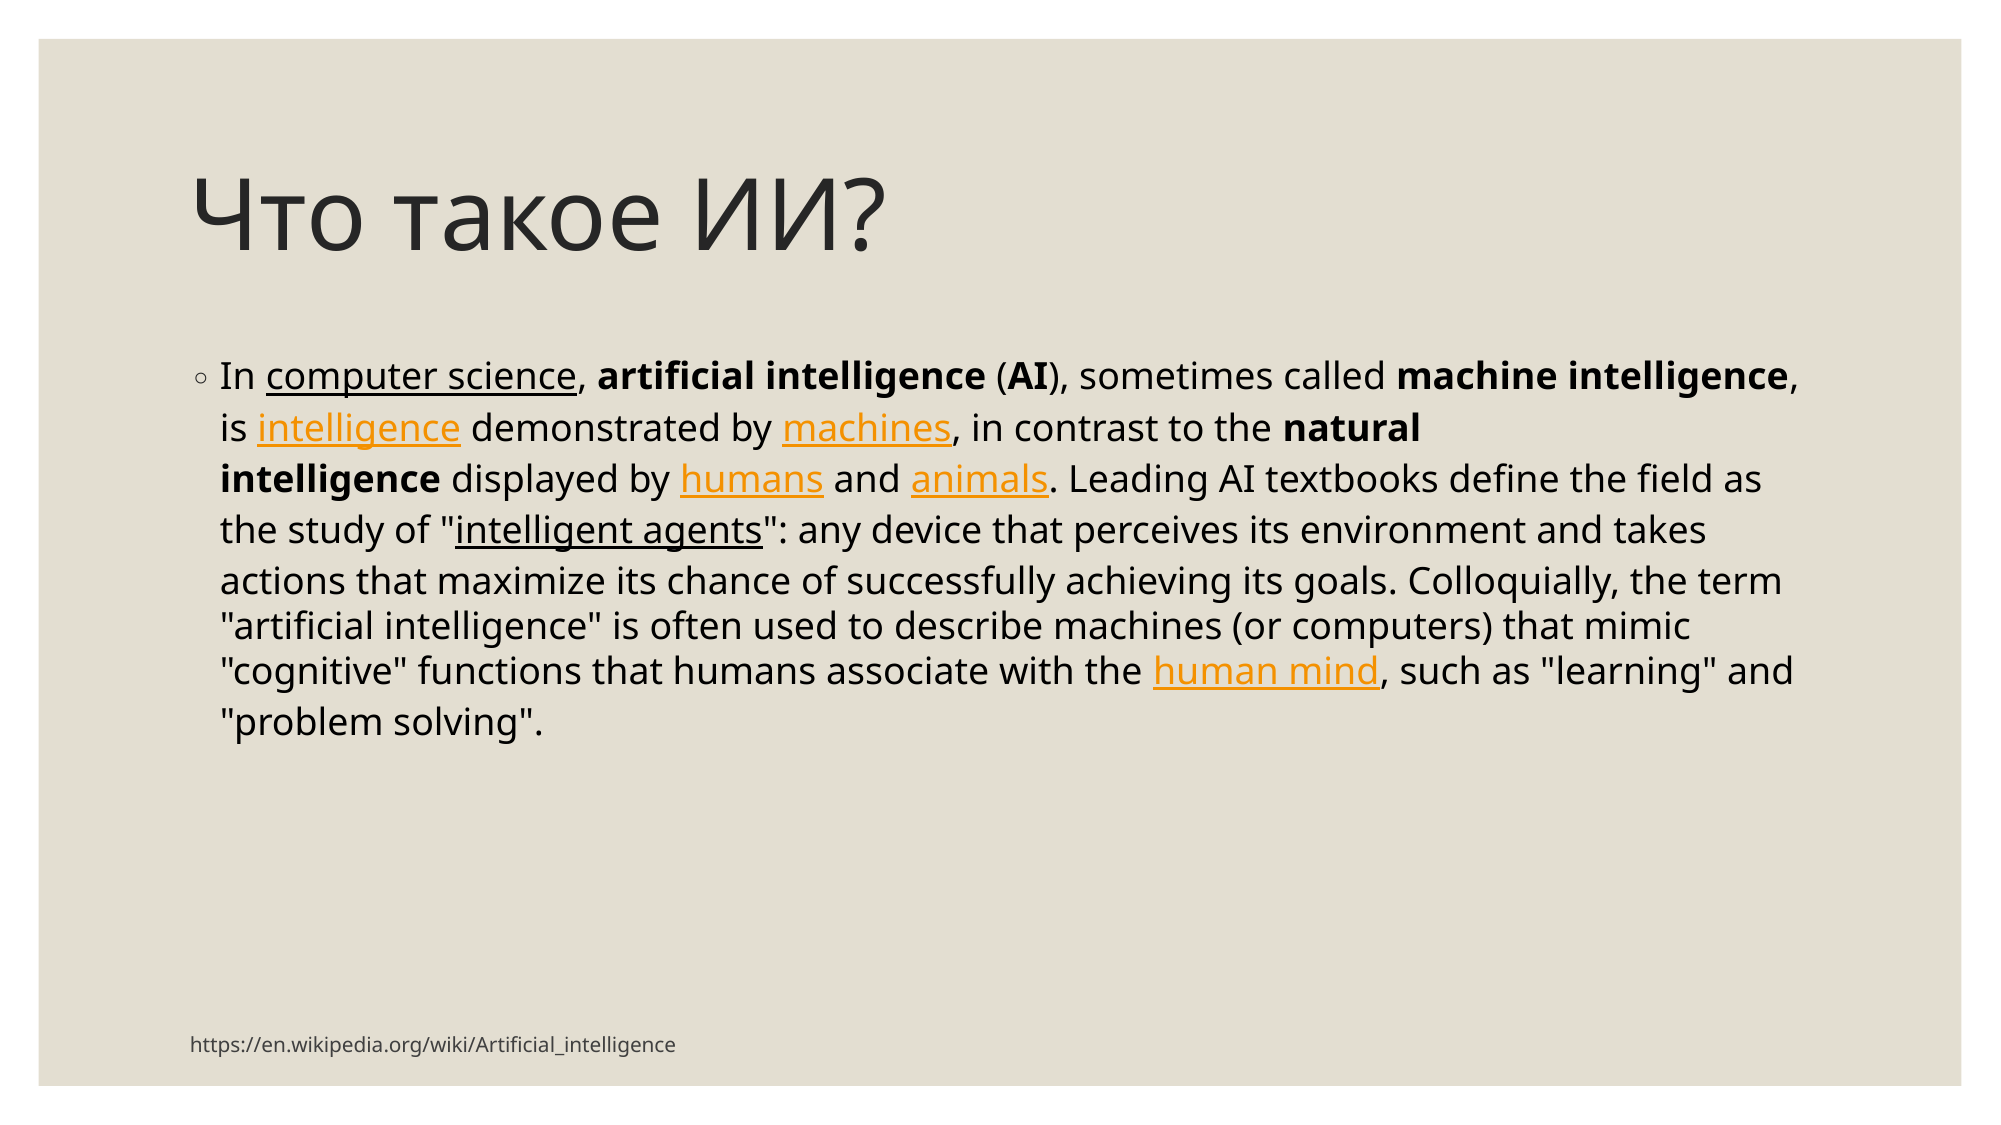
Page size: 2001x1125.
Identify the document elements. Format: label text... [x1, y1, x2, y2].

footer https://en.wikipedia.org/wiki/Artificial_intelligence [174, 1019, 1030, 1065]
list In computer science, artificial intelligence (AI), sometimes called machine intelligence, is intelligence demonstrated by machines, in contrast to the natural intelligence displayed by humans and animals. Leading AI textbooks define the field as the study of "intelligent agents": any device that perceives its environment and takes actions that maximize its chance of successfully achieving its goals. Colloquially, the term "artificial intelligence" is often used to describe machines (or computers) that mimic "cognitive" functions that humans associate with the human mind, such as "learning" and "problem solving". [174, 345, 1825, 990]
title Что такое ИИ? [174, 105, 1825, 331]
